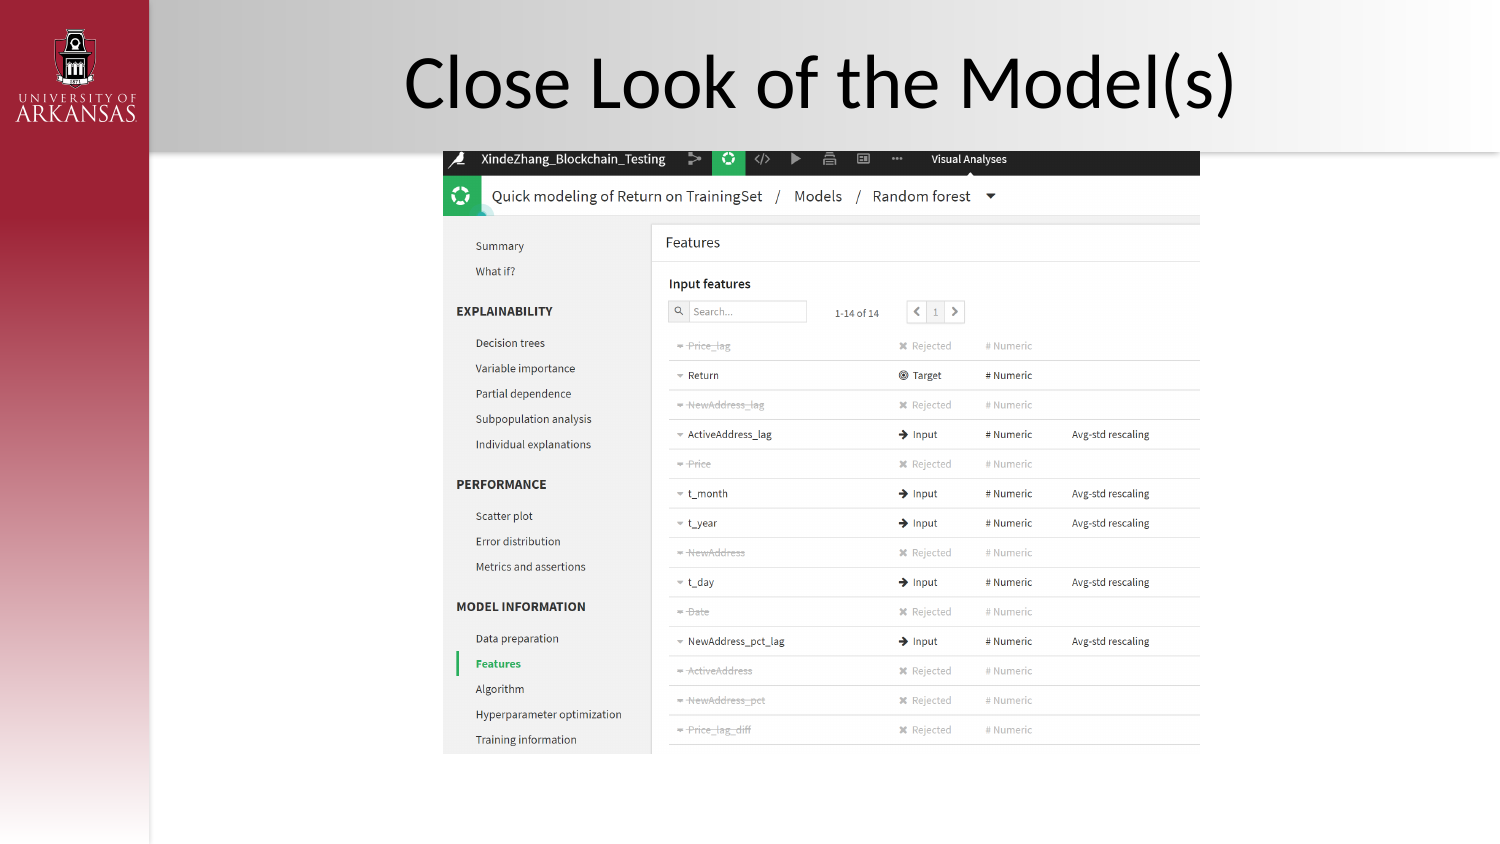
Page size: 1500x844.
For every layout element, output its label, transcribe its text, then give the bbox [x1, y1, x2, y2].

picture [15, 29, 137, 122]
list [443, 151, 1200, 754]
title Close Look of the Model(s) [187, 23, 1456, 132]
